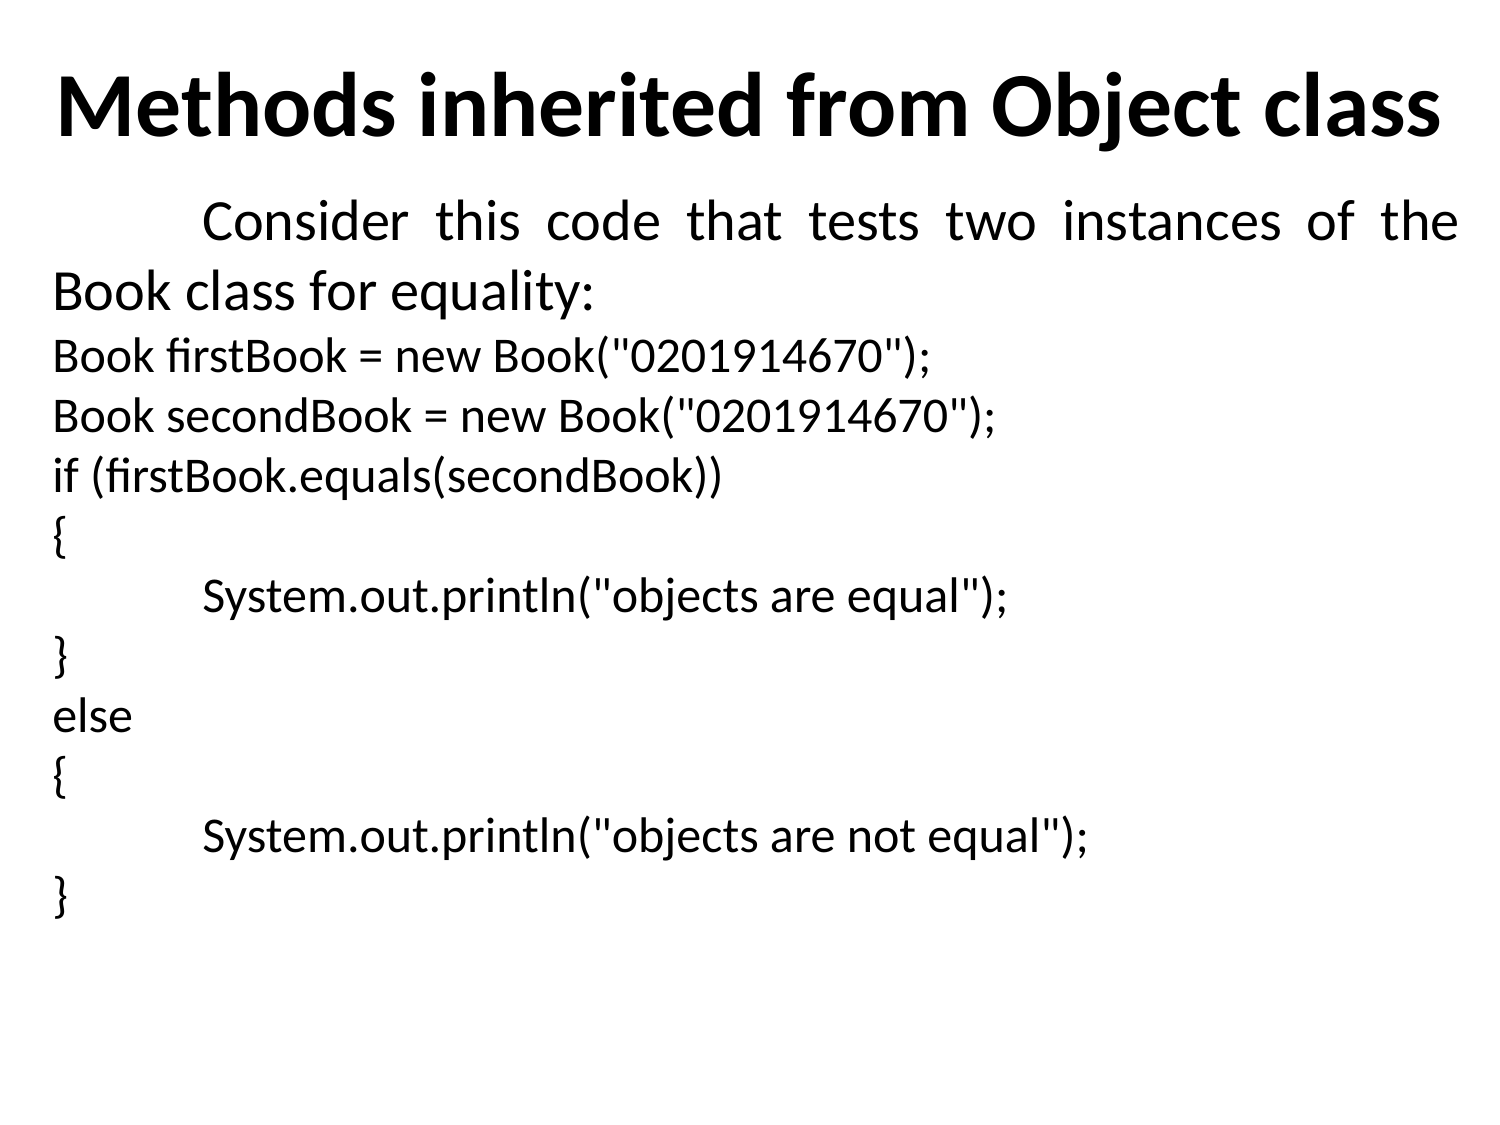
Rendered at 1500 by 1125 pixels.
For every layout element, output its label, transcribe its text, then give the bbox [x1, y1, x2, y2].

title Methods inherited from Object class [0, 24, 1500, 175]
text_box Consider this code that tests two instances of the Book class for equality: Book firstBook = new Book("0201914670"); Book secondBook = new Book("0201914670"); if (firstBook.equals(secondBook)) { System.out.println("objects are equal"); } else { System.out.println("objects are not equal"); } [37, 174, 1475, 930]
